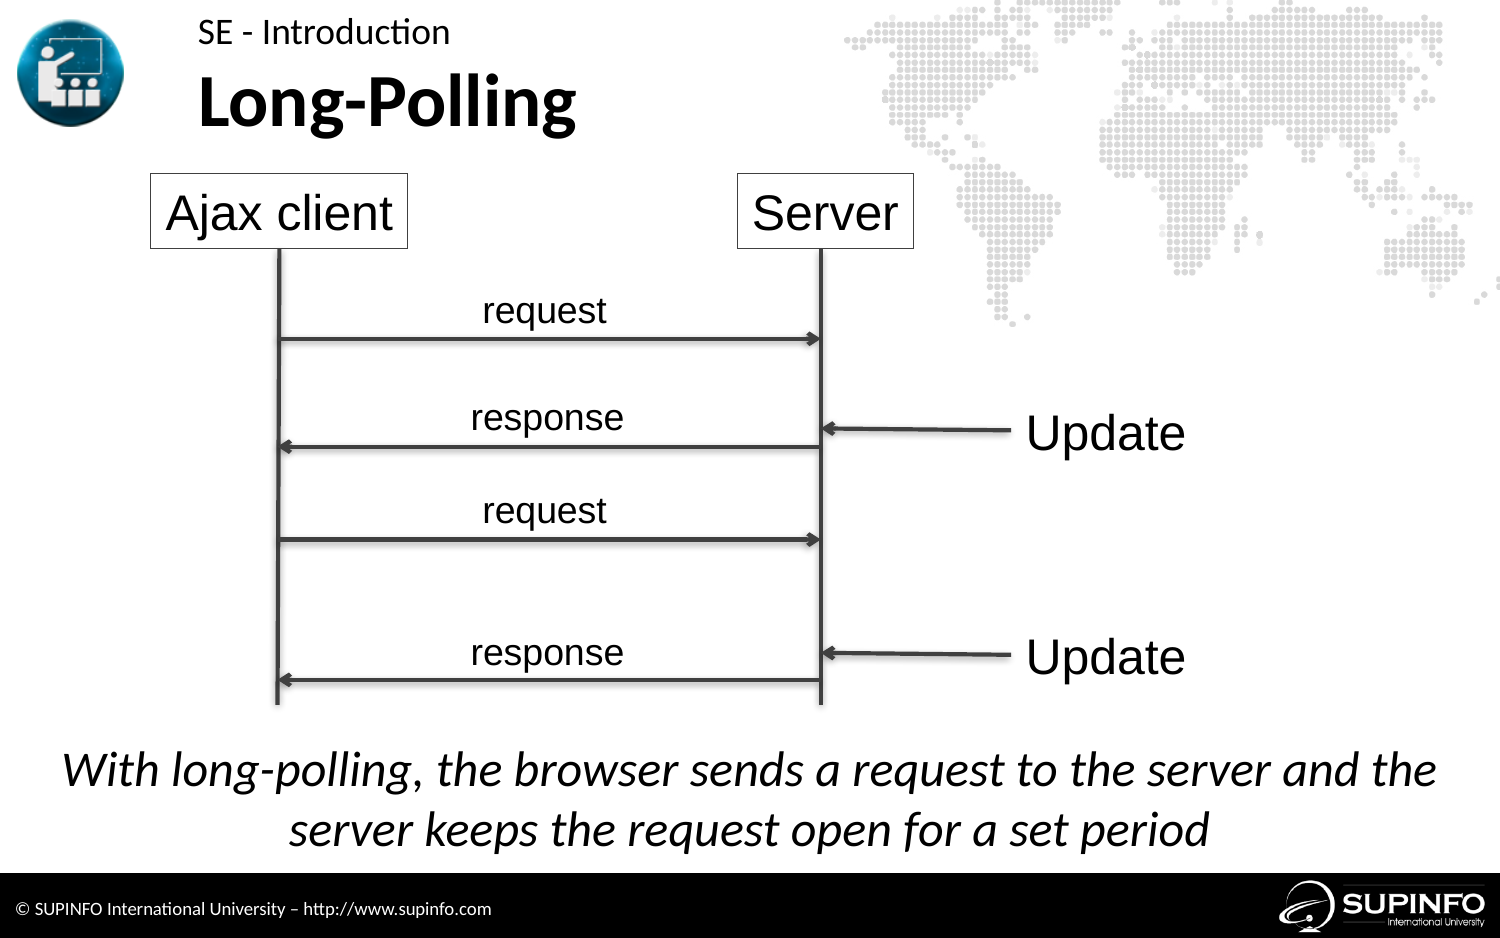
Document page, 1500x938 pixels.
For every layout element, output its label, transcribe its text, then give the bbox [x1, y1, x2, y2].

text_box request [467, 478, 622, 538]
text_box SE - Introduction [183, 0, 1459, 56]
text_box Update [1010, 617, 1202, 693]
text_box response [455, 620, 640, 679]
list With long-polling, the browser sends a request to the server and the server keeps the request open for a set period [0, 728, 1500, 895]
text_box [820, 428, 1010, 432]
text_box Long-Polling [183, 56, 1459, 138]
picture [39, 46, 101, 107]
picture [1269, 895, 1494, 938]
picture [17, 19, 125, 127]
text_box request [467, 278, 622, 338]
text_box Update [1010, 392, 1202, 468]
text_box response [455, 385, 640, 445]
picture [49, 37, 102, 75]
text_box Server [737, 173, 914, 249]
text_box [820, 652, 1010, 656]
picture [844, 0, 1500, 327]
text_box Ajax client [150, 173, 408, 249]
